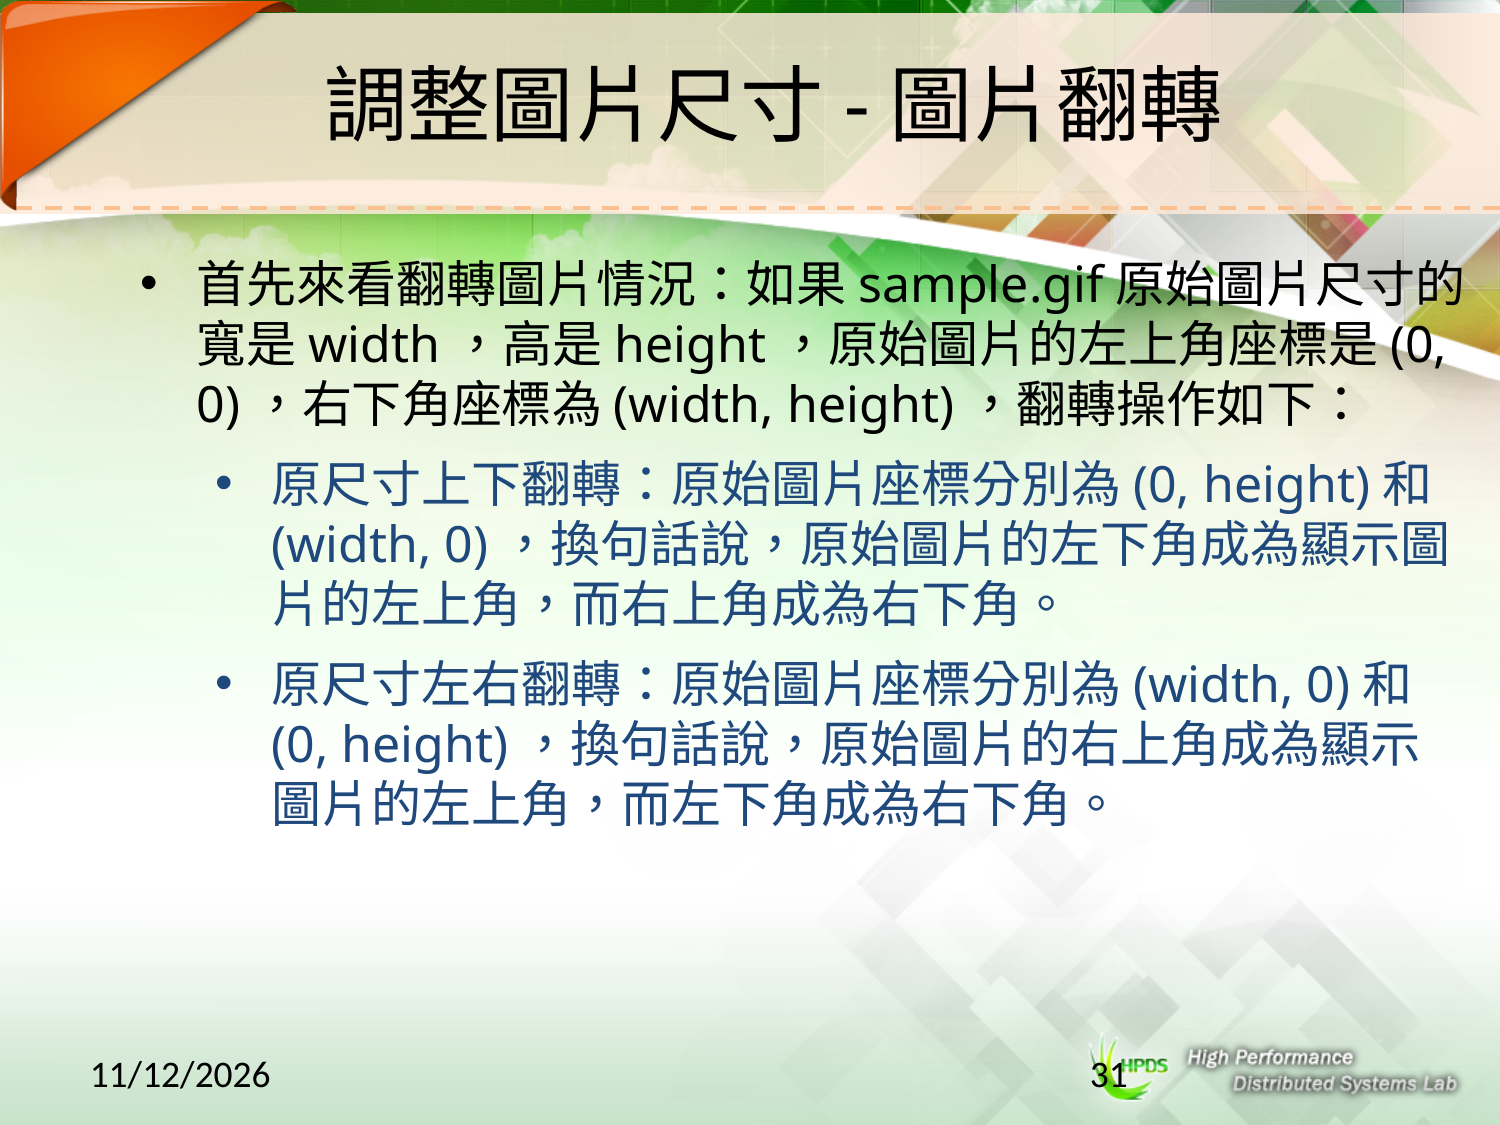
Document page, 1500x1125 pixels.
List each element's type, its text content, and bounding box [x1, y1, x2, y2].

text_box 調整圖片尺寸-圖片翻轉 [312, 44, 1435, 160]
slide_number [75, 1042, 425, 1103]
text_box 首先來看翻轉圖片情況：如果sample.gif原始圖片尺寸的寬是width，高是height，原始圖片的左上角座標是(0, 0)，右下角座標為(width, height)，翻轉操作如下： 原尺寸上下翻轉：原始圖片座標分別為(0, height)和(width, 0)，換句話說，原始圖片的左下角成為顯示圖片的左上角，而右上角成為右下角。 原尺寸左右翻轉：原始圖片座標分別為(width, 0)和(0, height)，換句話說，原始圖片的右上角成為顯示圖片的左上角，而左下角成為右下角。 [125, 244, 1483, 789]
slide_number 31 [1074, 1042, 1425, 1103]
picture [0, 0, 1500, 1125]
text_box [100, 220, 1458, 764]
text_box [312, 11, 1500, 207]
